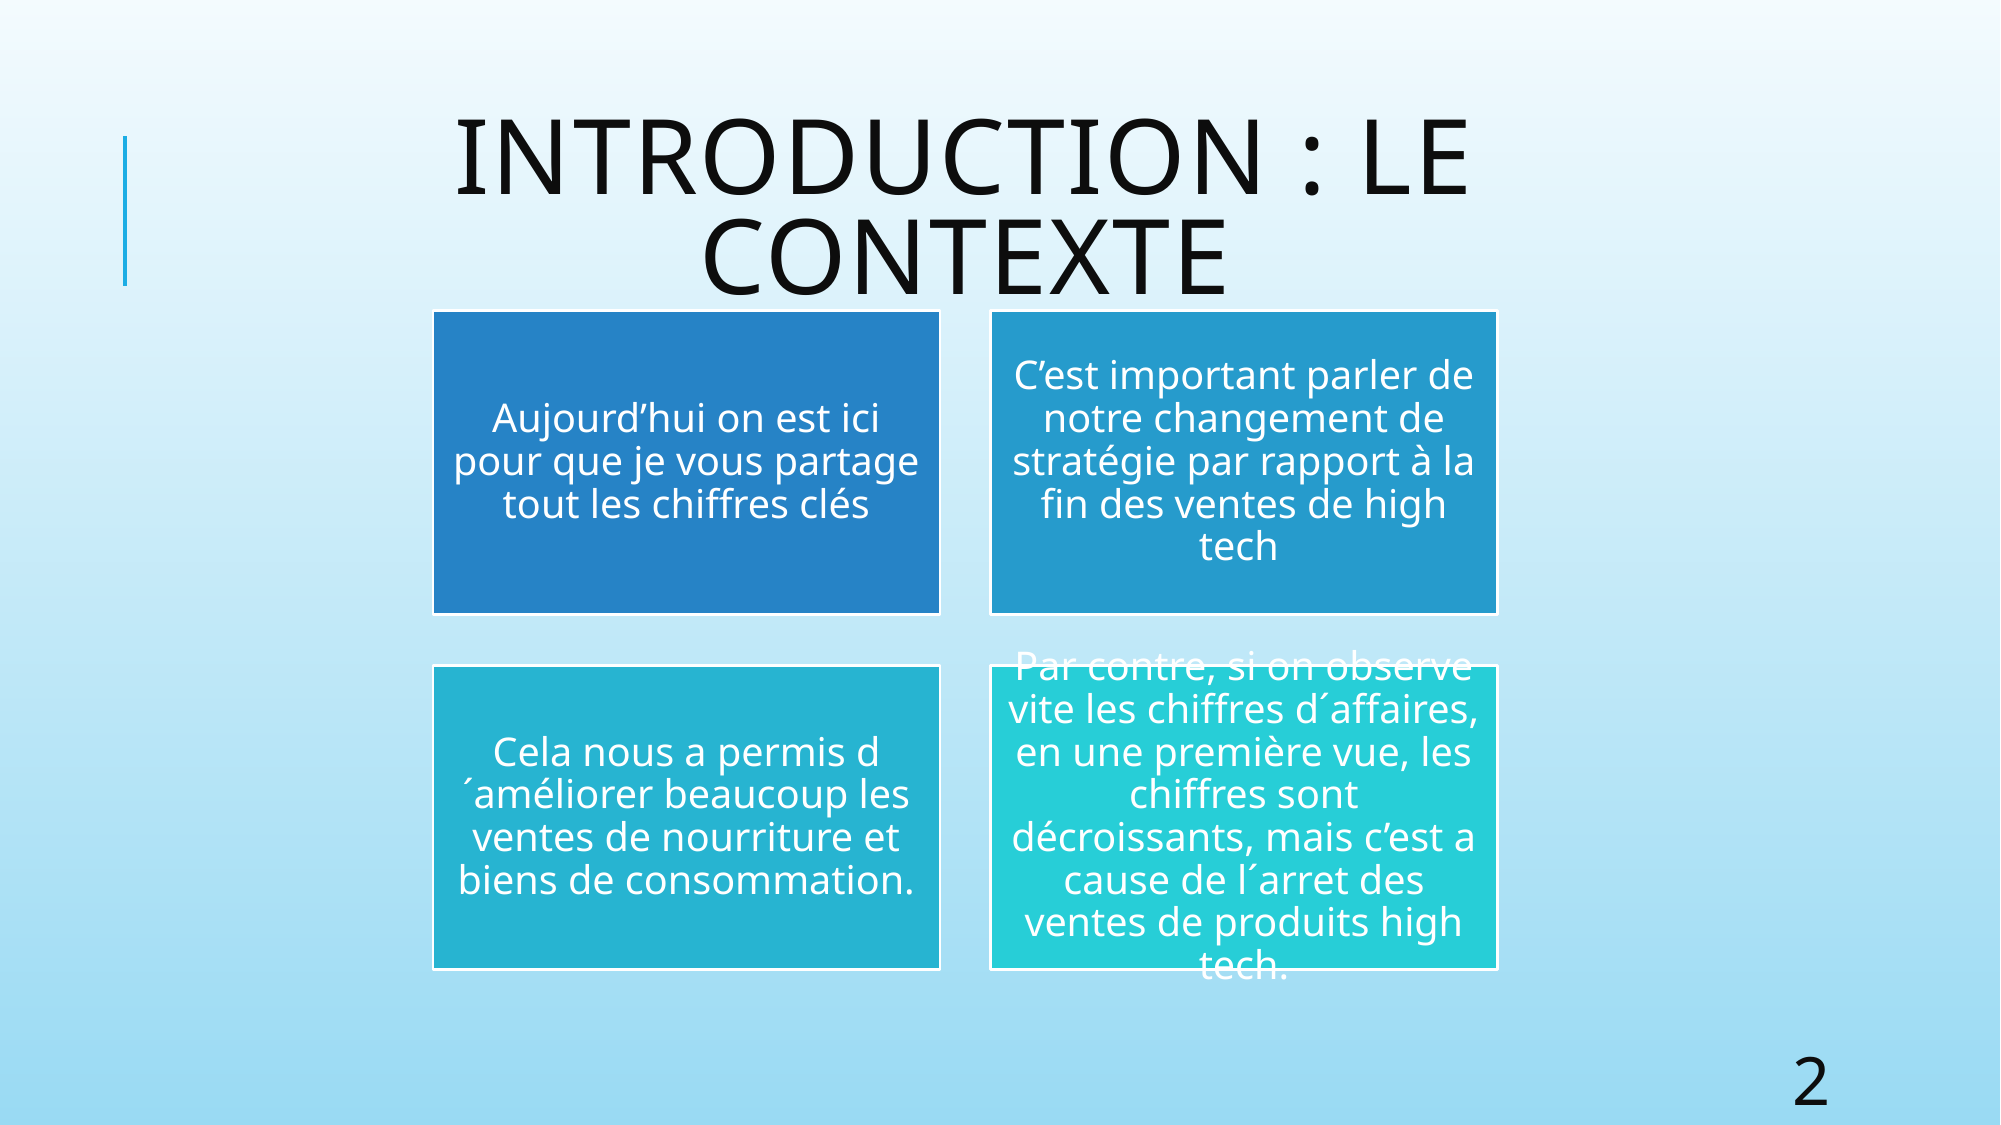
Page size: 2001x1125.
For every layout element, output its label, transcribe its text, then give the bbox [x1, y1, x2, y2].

title IntroductioN : le contexte [168, 91, 1763, 307]
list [167, 309, 1763, 971]
slide_number 2 [1777, 1061, 1938, 1107]
